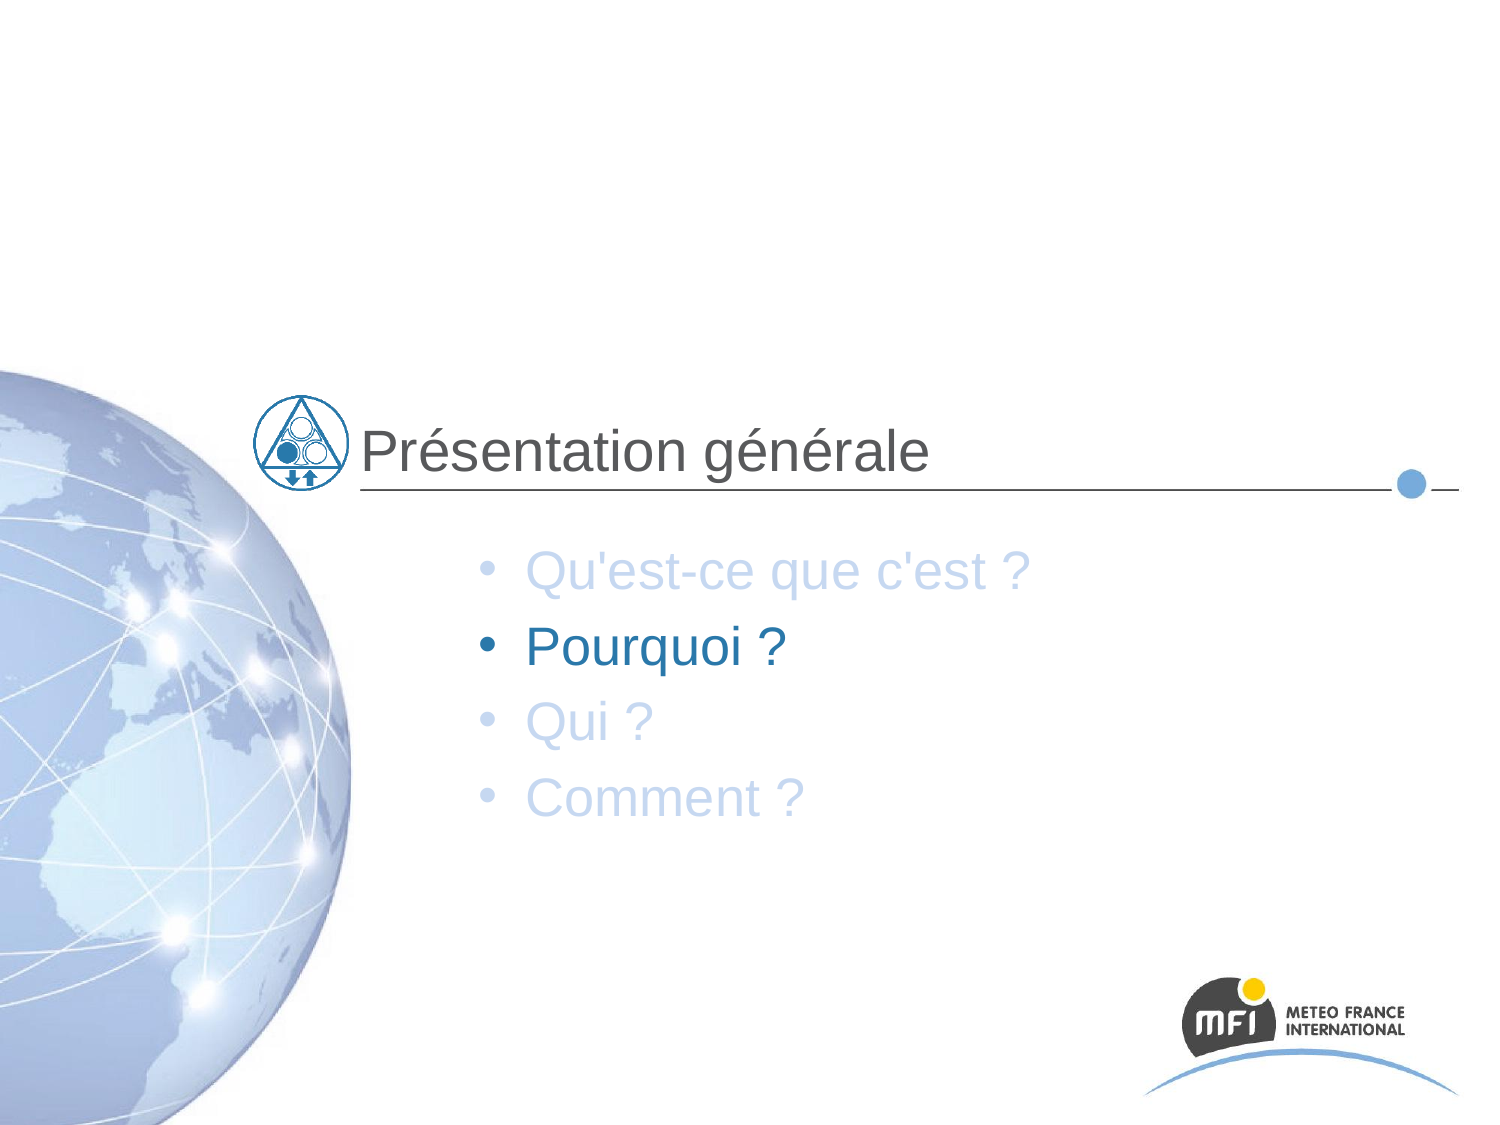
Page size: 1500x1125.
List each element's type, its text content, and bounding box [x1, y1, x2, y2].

picture [0, 0, 1500, 1125]
list Qu'est-ce que c'est ? Pourquoi ? Qui ? Comment ? [478, 528, 1459, 970]
title Présentation générale [360, 278, 1412, 492]
